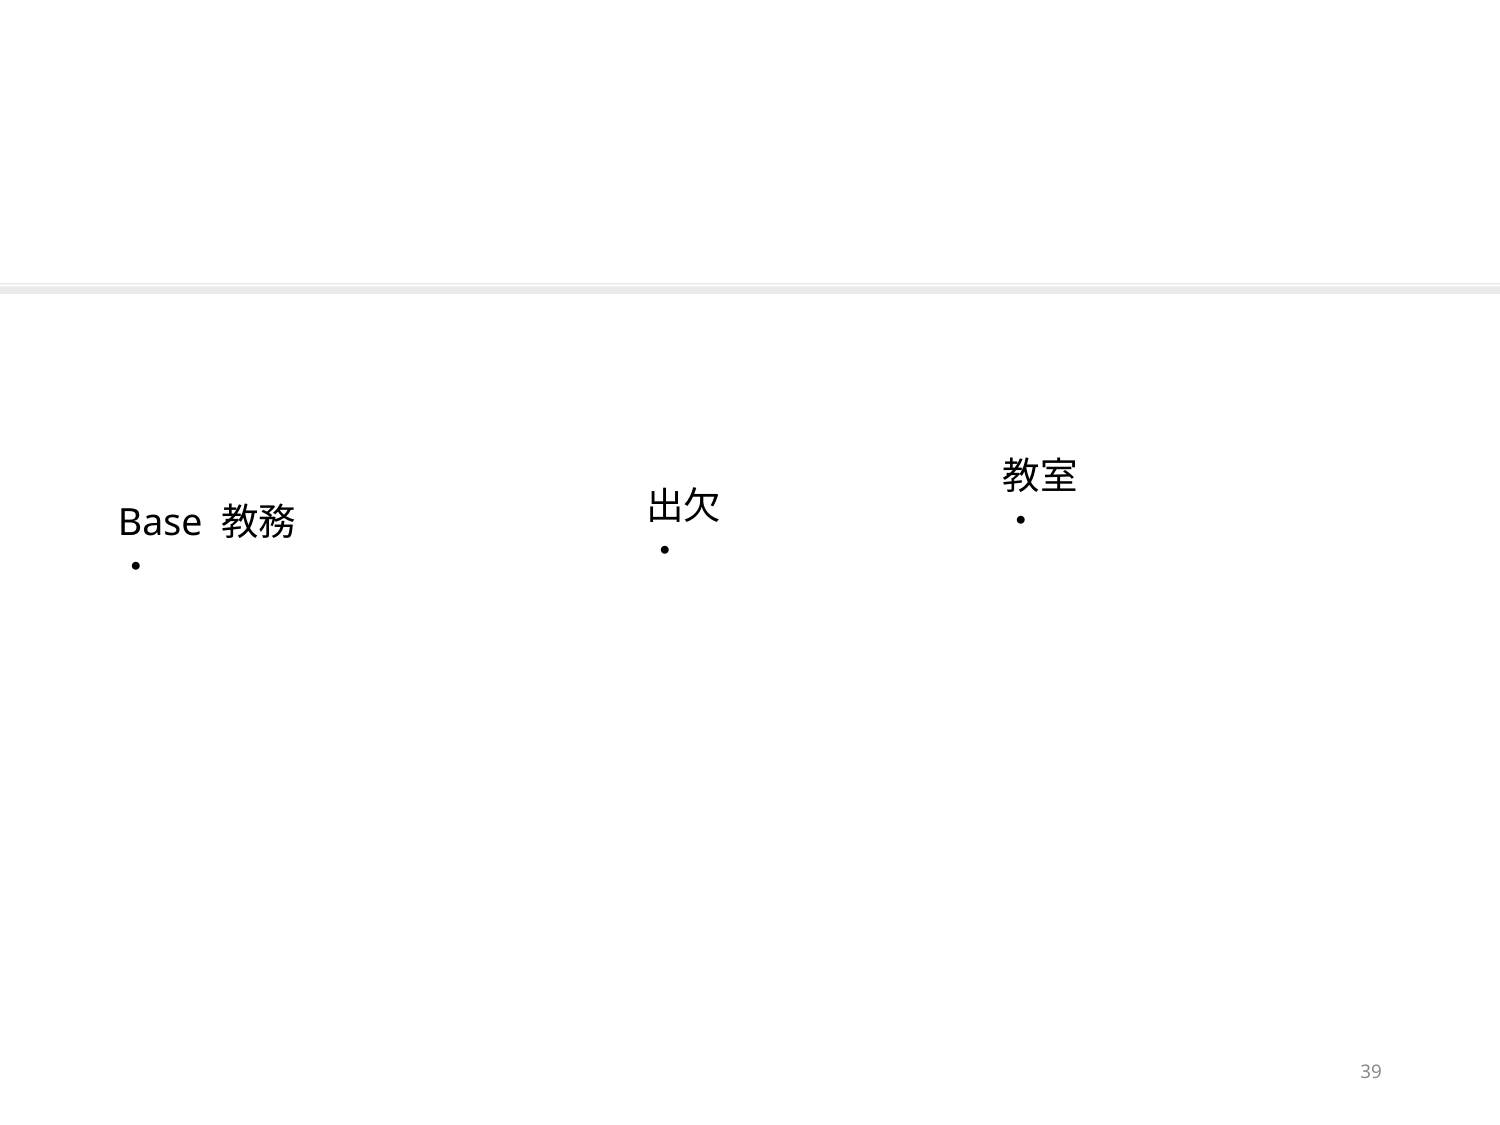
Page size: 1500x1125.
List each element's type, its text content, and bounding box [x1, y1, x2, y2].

text_box 出欠 ・ [631, 474, 1041, 580]
text_box 教室 ・ [987, 444, 1397, 550]
slide_number 38 [1059, 1042, 1397, 1103]
text_box Base 教務 ・ [103, 490, 512, 596]
